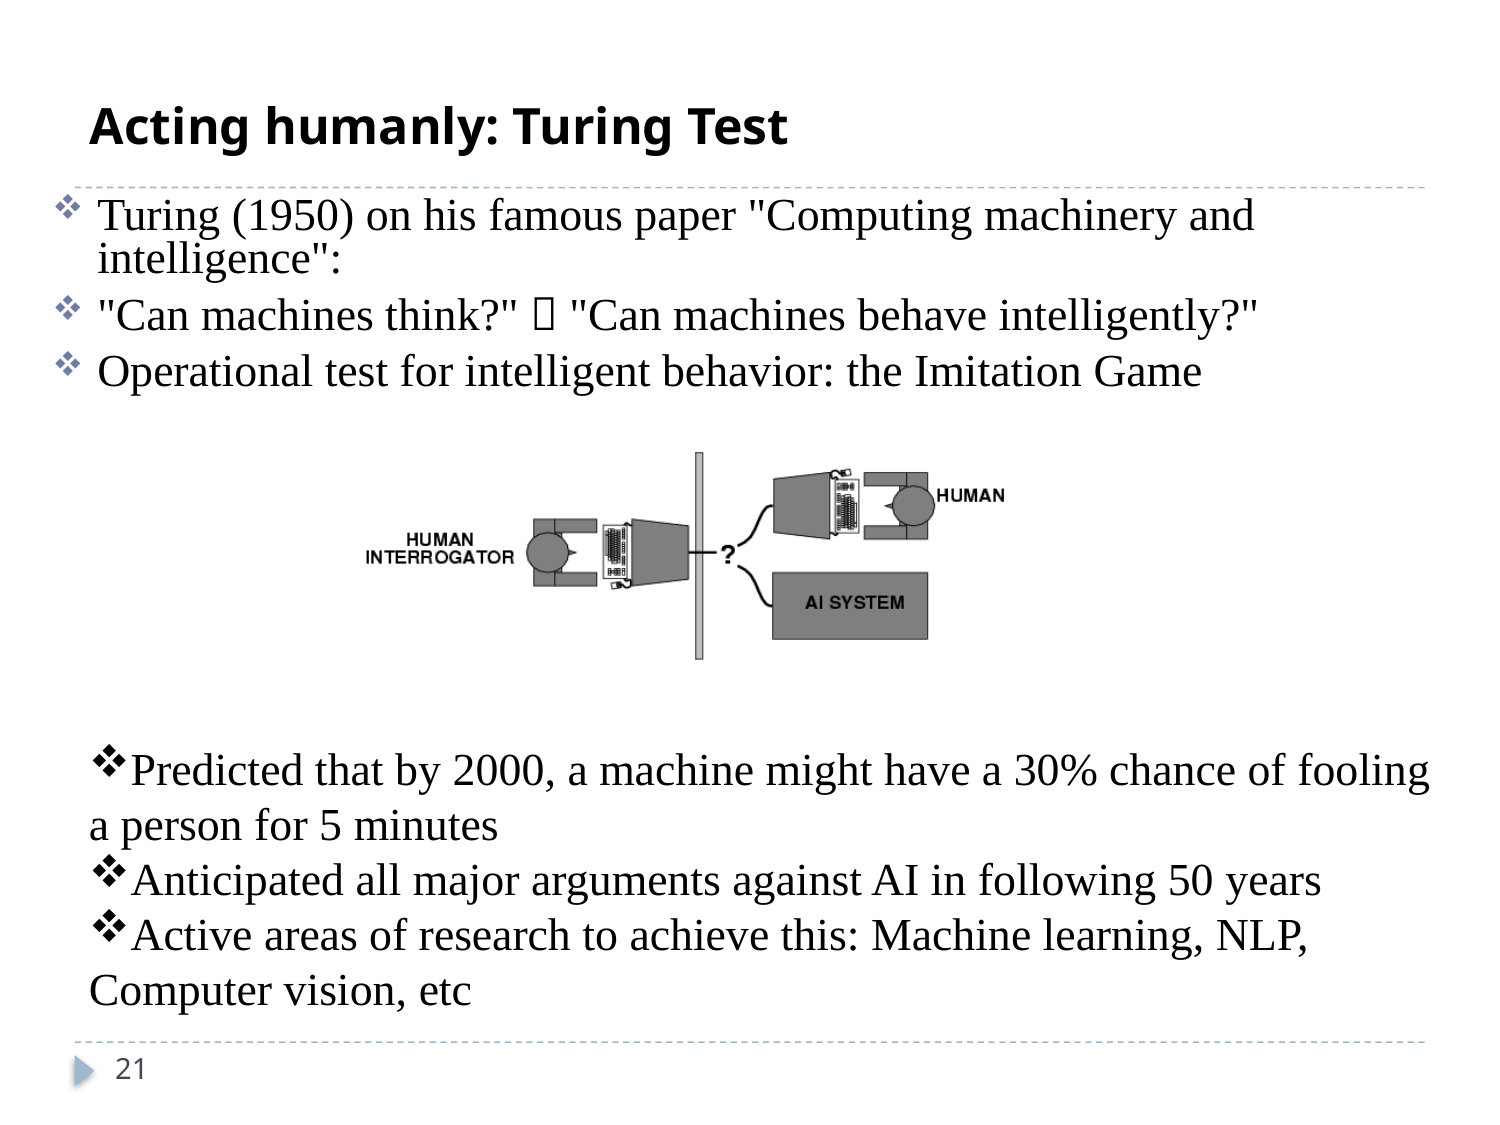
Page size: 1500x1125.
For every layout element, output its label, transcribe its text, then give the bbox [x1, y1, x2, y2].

picture [362, 449, 1011, 663]
text_box Turing (1950) on his famous paper "Computing machinery and intelligence": "Can machines think?"  "Can machines behave intelligently?" Operational test for intelligent behavior: the Imitation Game [37, 187, 1475, 450]
text_box Predicted that by 2000, a machine might have a 30% chance of fooling a person for 5 minutes Anticipated all major arguments against AI in following 50 years Active areas of research to achieve this: Machine learning, NLP, Computer vision, etc [74, 732, 1475, 1022]
slide_number 21 [100, 1042, 426, 1103]
text_box Acting humanly: Turing Test [74, 87, 1425, 163]
